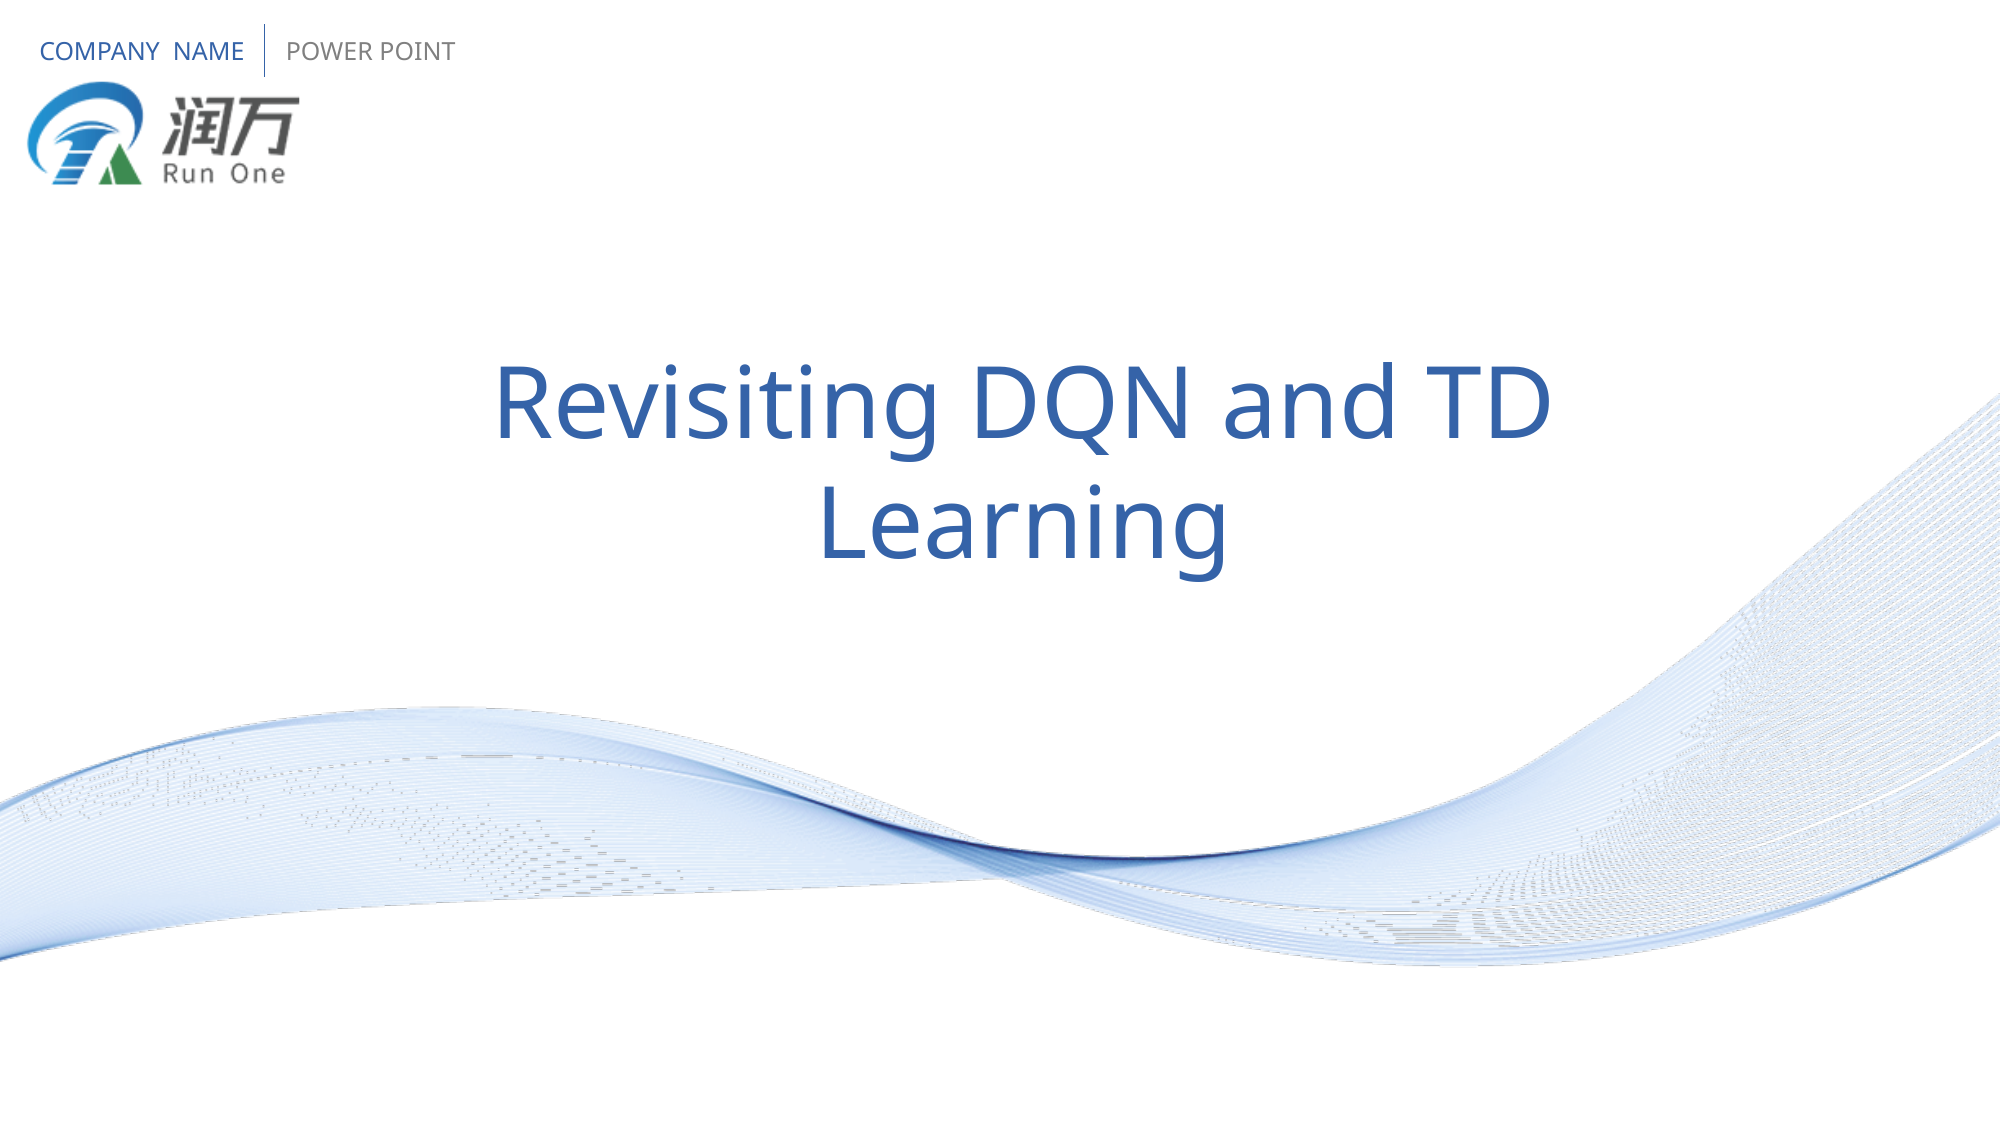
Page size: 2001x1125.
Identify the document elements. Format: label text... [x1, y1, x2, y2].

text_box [19, 24, 474, 77]
picture [19, 44, 309, 236]
text_box Revisiting DQN and TD Learning [264, 330, 1784, 586]
picture [0, 334, 2000, 1029]
